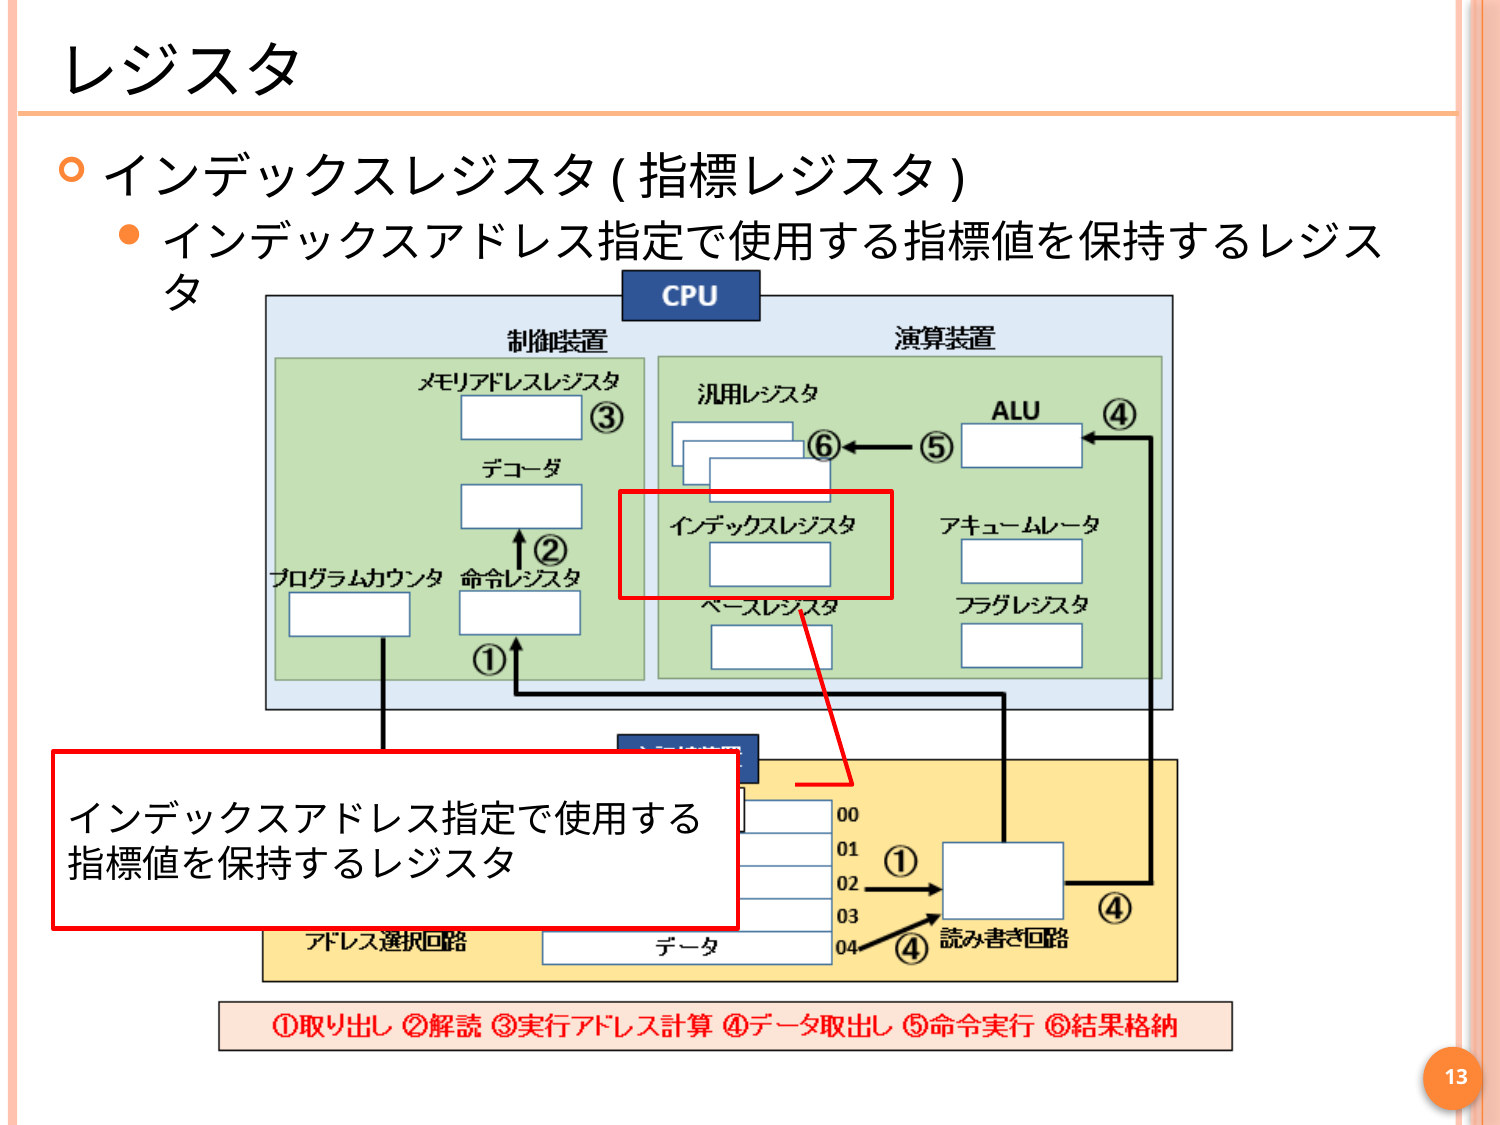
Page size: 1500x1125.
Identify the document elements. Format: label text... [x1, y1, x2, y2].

slide_number 13 [1424, 1046, 1488, 1109]
title レジスタ [41, 21, 1424, 114]
text_box インデックスアドレス指定で使用する指標値を保持するレジスタ [51, 749, 200, 931]
list インデックスレジスタ(指標レジスタ) インデックスアドレス指定で使用する指標値を保持するレジスタ [41, 137, 1424, 1094]
picture [206, 266, 1253, 1079]
